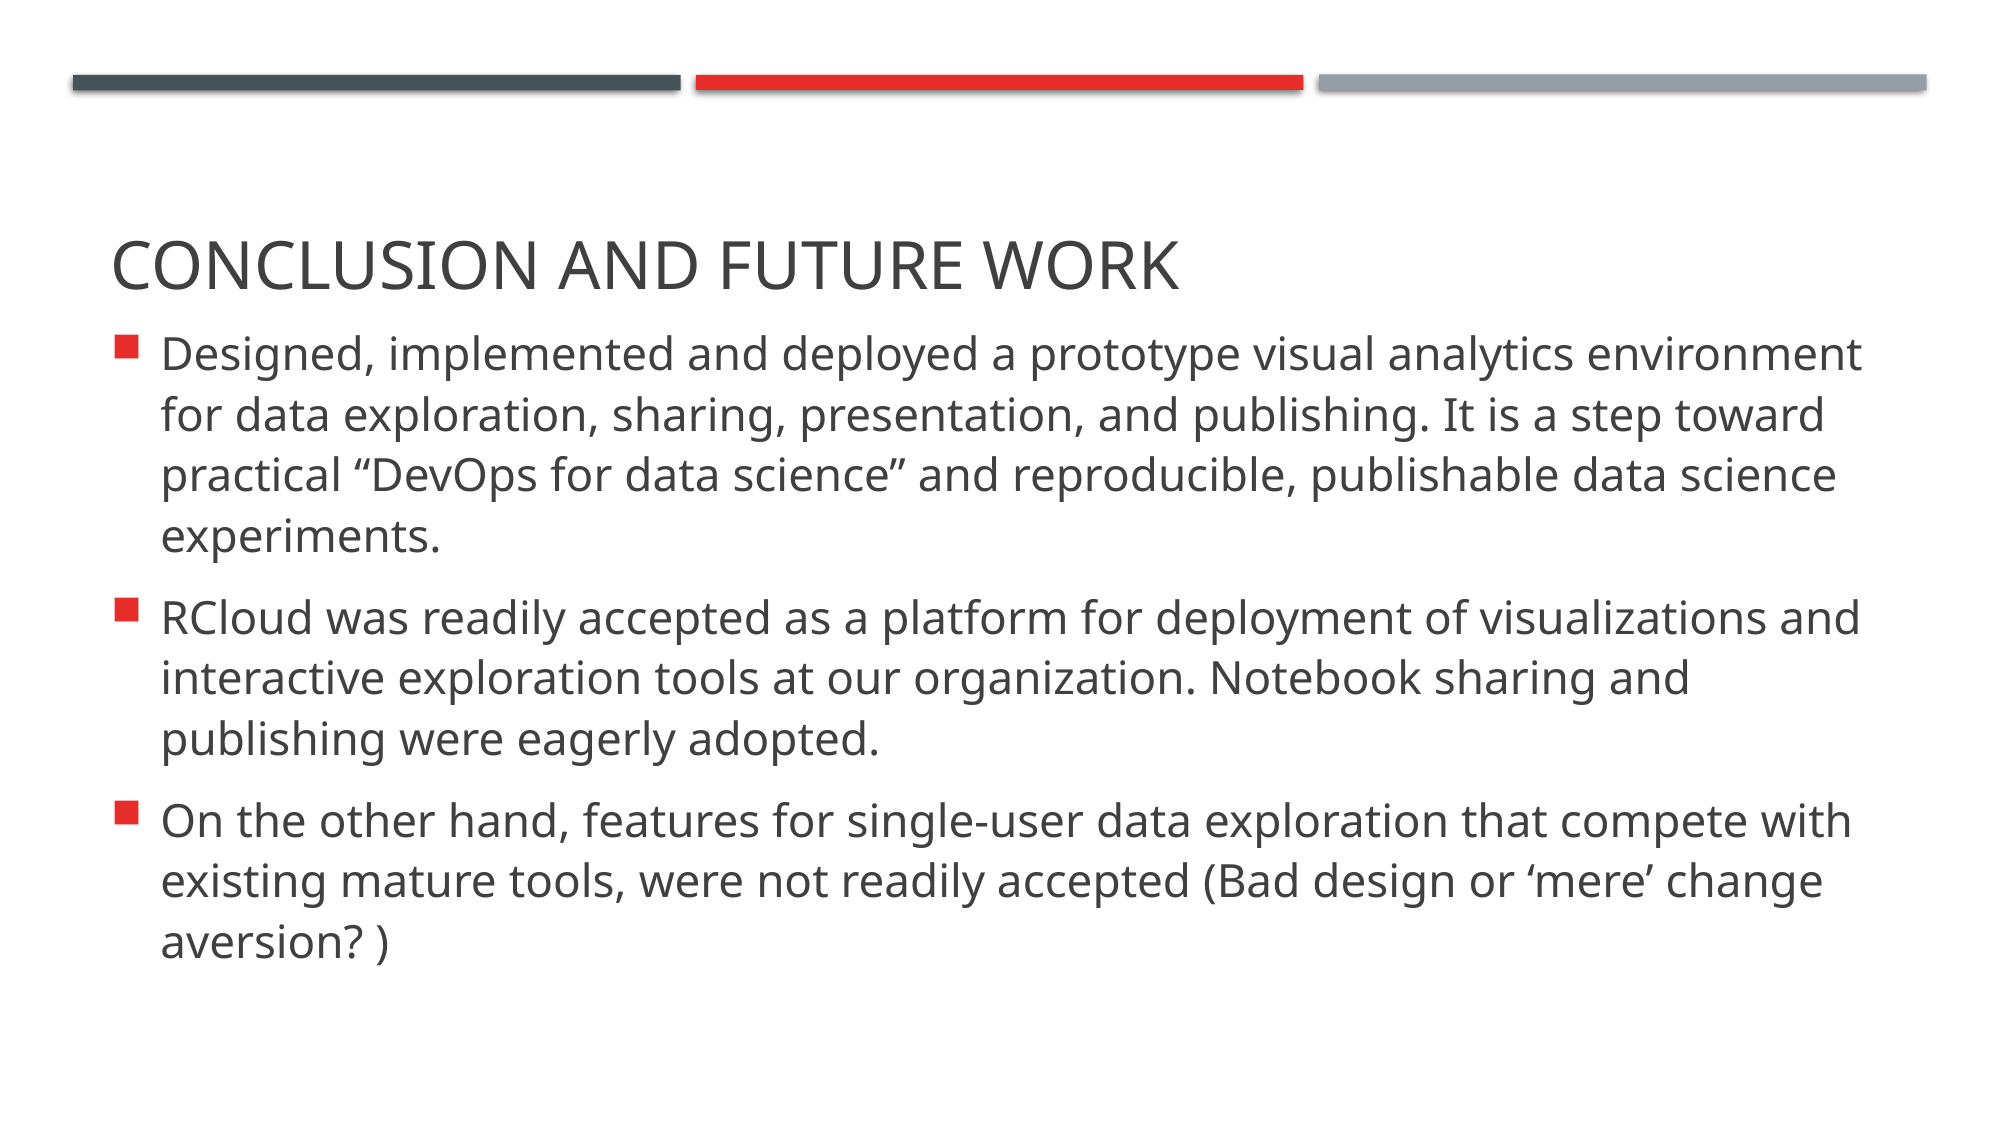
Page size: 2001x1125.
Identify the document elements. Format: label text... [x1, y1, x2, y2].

title Conclusion and future work [95, 115, 1905, 311]
list Designed, implemented and deployed a prototype visual analytics environment for data exploration, sharing, presentation, and publishing. It is a step toward practical “DevOps for data science” and reproducible, publishable data science experiments. RCloud was readily accepted as a platform for deployment of visualizations and interactive exploration tools at our organization. Notebook sharing and publishing were eagerly adopted. On the other hand, features for single-user data exploration that compete with existing mature tools, were not readily accepted (Bad design or ‘mere’ change aversion? ) [95, 454, 1905, 1051]
